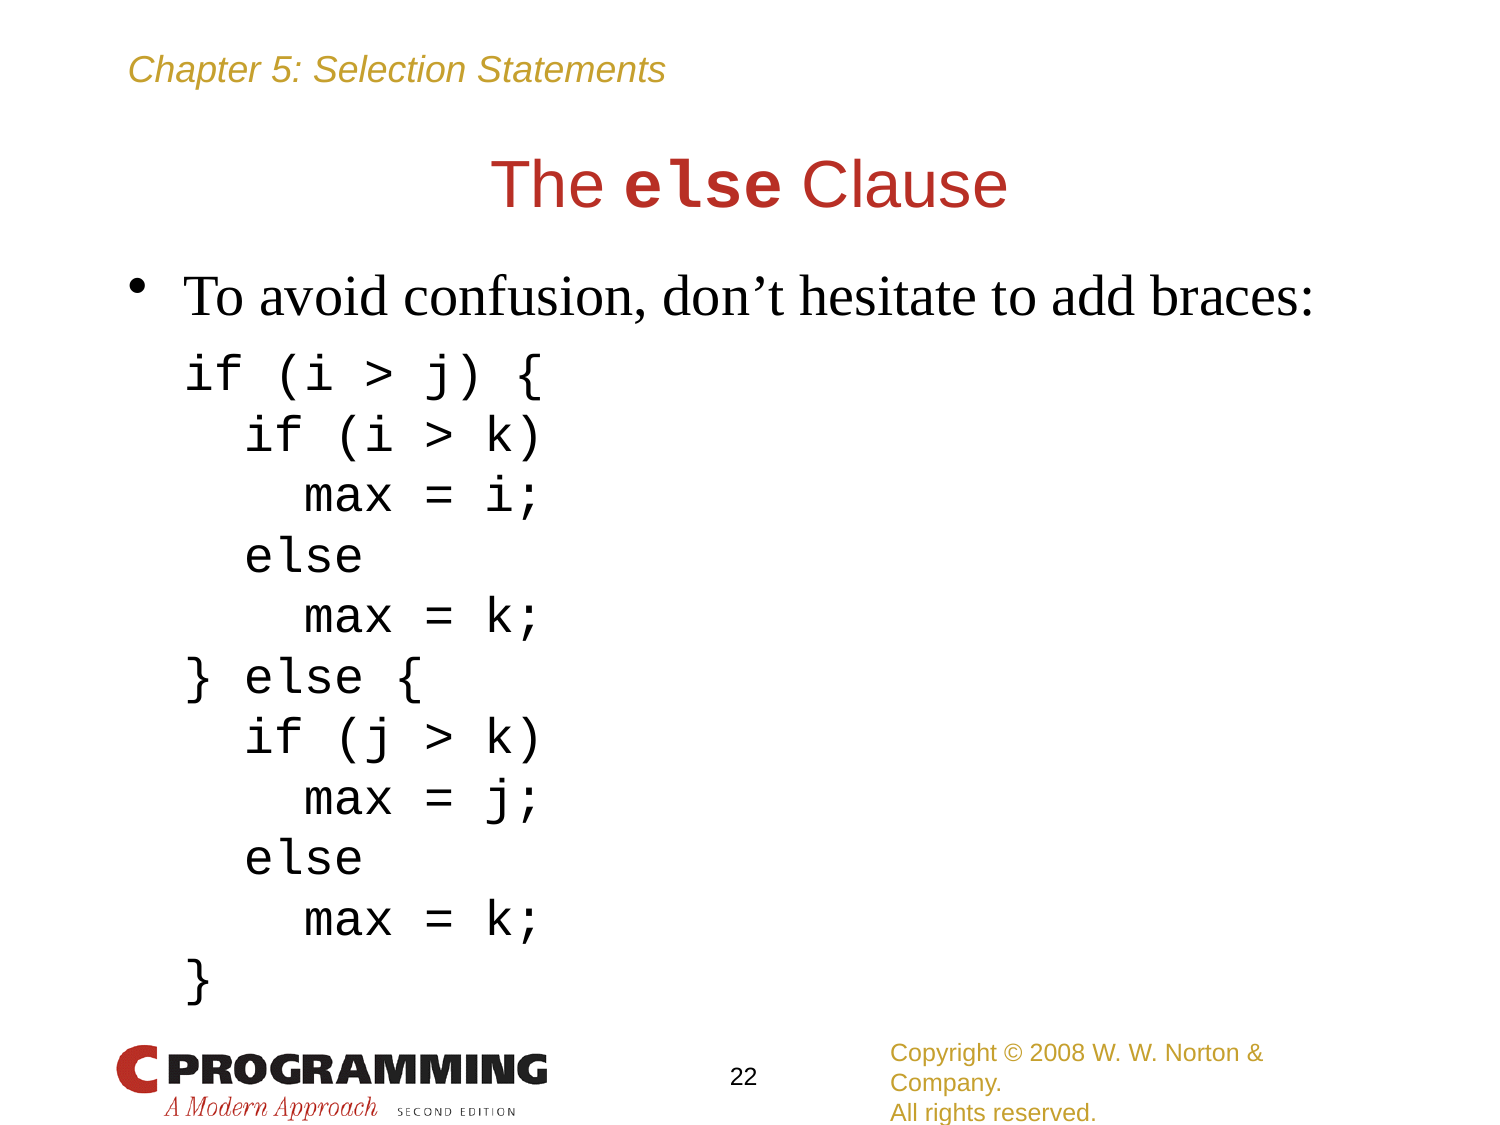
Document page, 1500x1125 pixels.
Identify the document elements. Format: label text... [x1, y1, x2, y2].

slide_number 22 [687, 1049, 801, 1101]
picture [112, 1041, 550, 1123]
title The else Clause [112, 125, 1388, 238]
list To avoid confusion, don’t hesitate to add braces: if (i > j) { if (i > k) max = i; else max = k; } else { if (j > k) max = j; else max = k; } [112, 249, 1388, 1038]
footer Copyright © 2008 W. W. Norton & Company. All rights reserved. [874, 1043, 1388, 1119]
